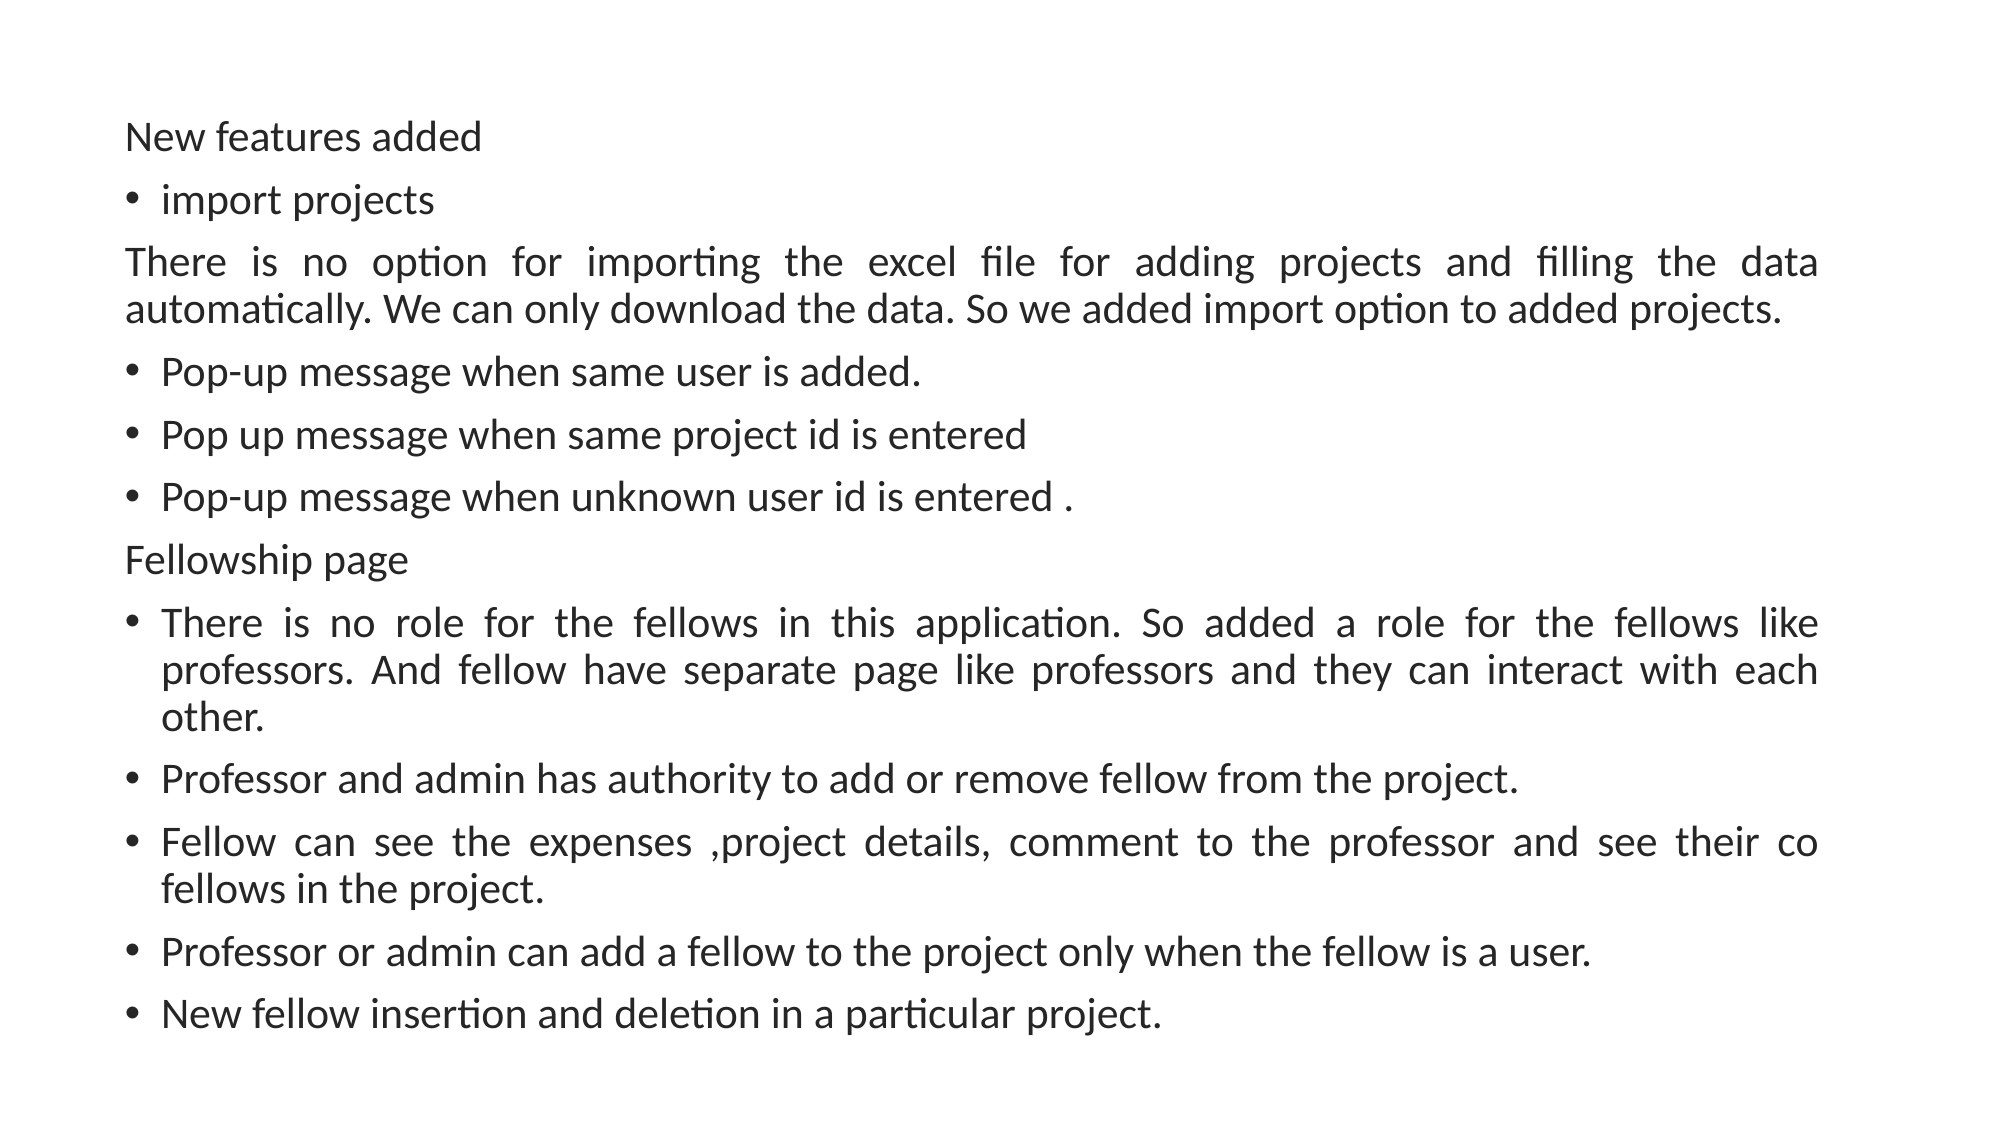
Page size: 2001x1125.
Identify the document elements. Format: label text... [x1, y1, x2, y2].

list New features added import projects There is no option for importing the excel file for adding projects and filling the data automatically. We can only download the data. So we added import option to added projects. Pop-up message when same user is added. Pop up message when same project id is entered Pop-up message when unknown user id is entered . Fellowship page There is no role for the fellows in this application. So added a role for the fellows like professors. And fellow have separate page like professors and they can interact with each other. Professor and admin has authority to add or remove fellow from the project. Fellow can see the expenses ,project details, comment to the professor and see their co fellows in the project. Professor or admin can add a fellow to the project only when the fellow is a user. New fellow insertion and deletion in a particular project. [109, 106, 1835, 1050]
